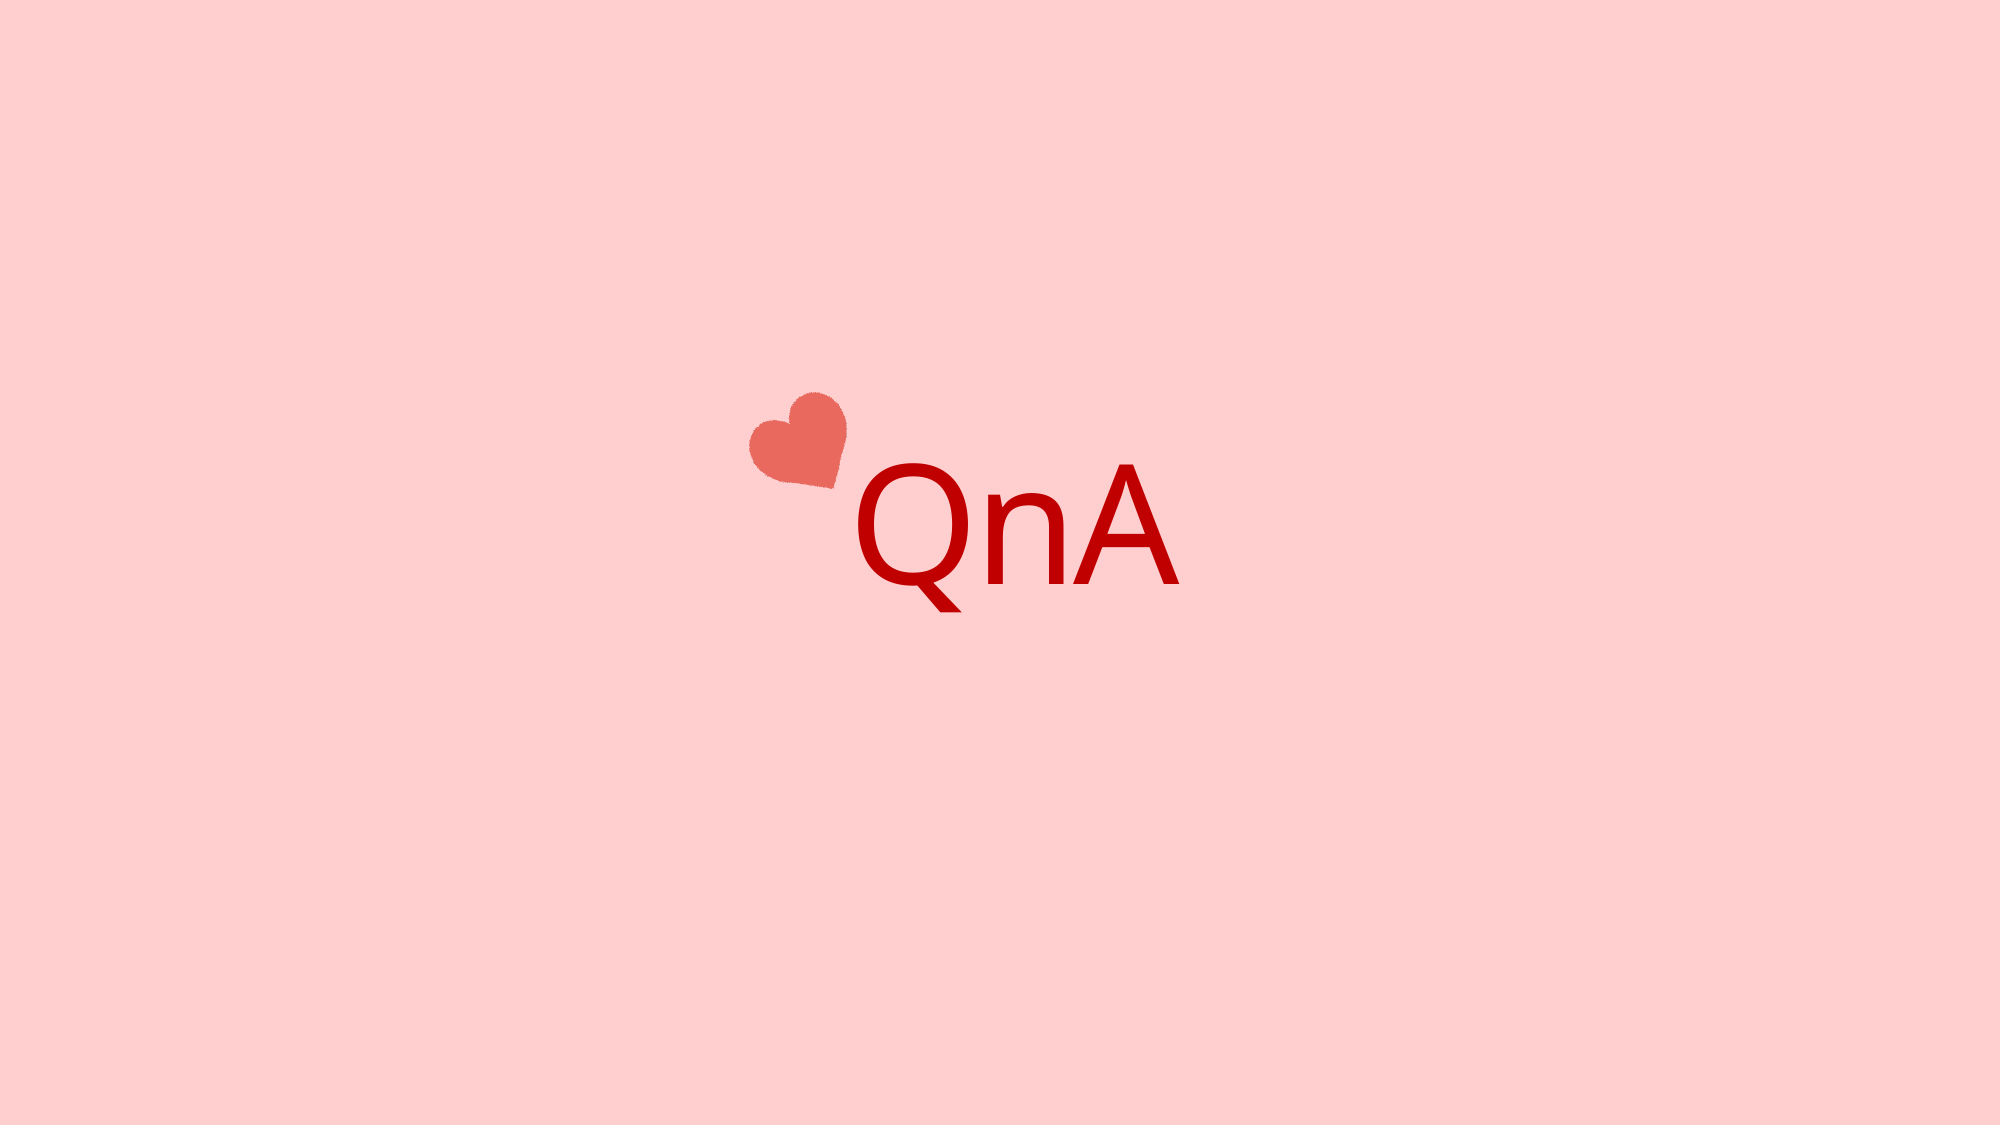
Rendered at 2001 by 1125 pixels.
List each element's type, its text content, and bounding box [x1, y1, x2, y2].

picture [735, 378, 877, 520]
text_box QnA [717, 410, 1311, 626]
